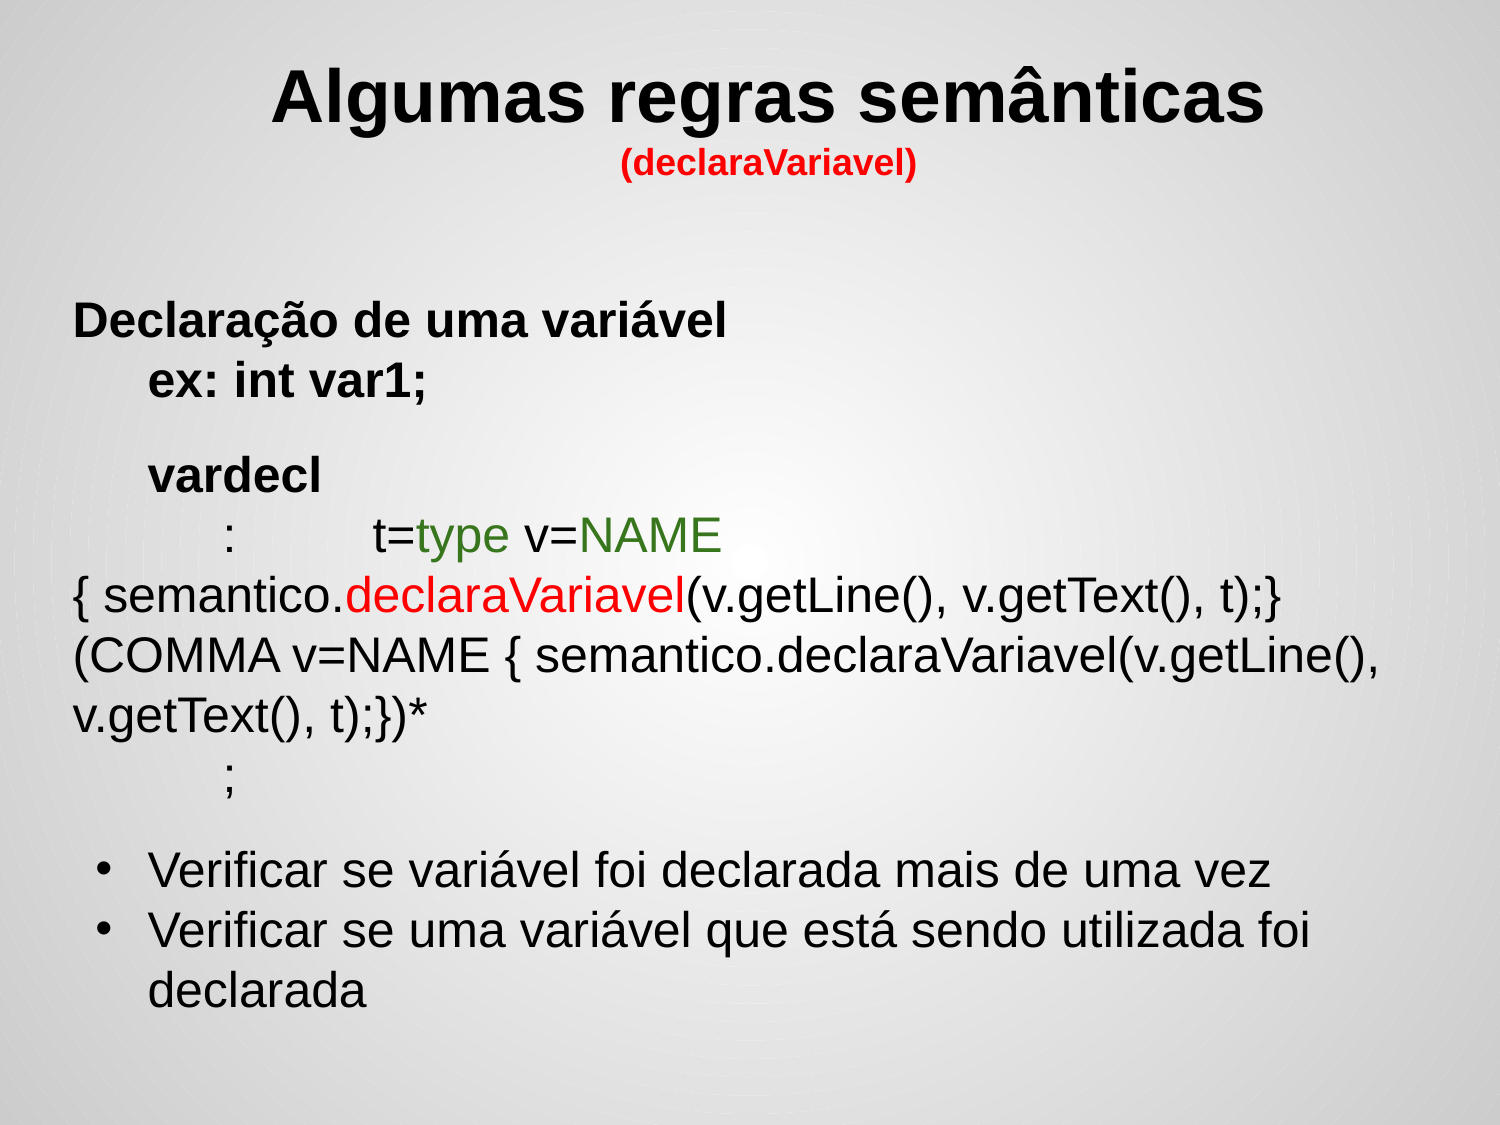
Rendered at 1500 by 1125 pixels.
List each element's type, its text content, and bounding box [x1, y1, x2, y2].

text_box Declaração de uma variável ex: int var1; vardecl : t=type v=NAME { semantico.declaraVariavel(v.getLine(), v.getText(), t);} (COMMA v=NAME { semantico.declaraVariavel(v.getLine(), v.getText(), t);})* ; Verificar se variável foi declarada mais de uma vez Verificar se uma variável que está sendo utilizada foi declarada [57, 272, 1453, 1082]
title Algumas regras semânticas (declaraVariavel) [75, 55, 1425, 198]
